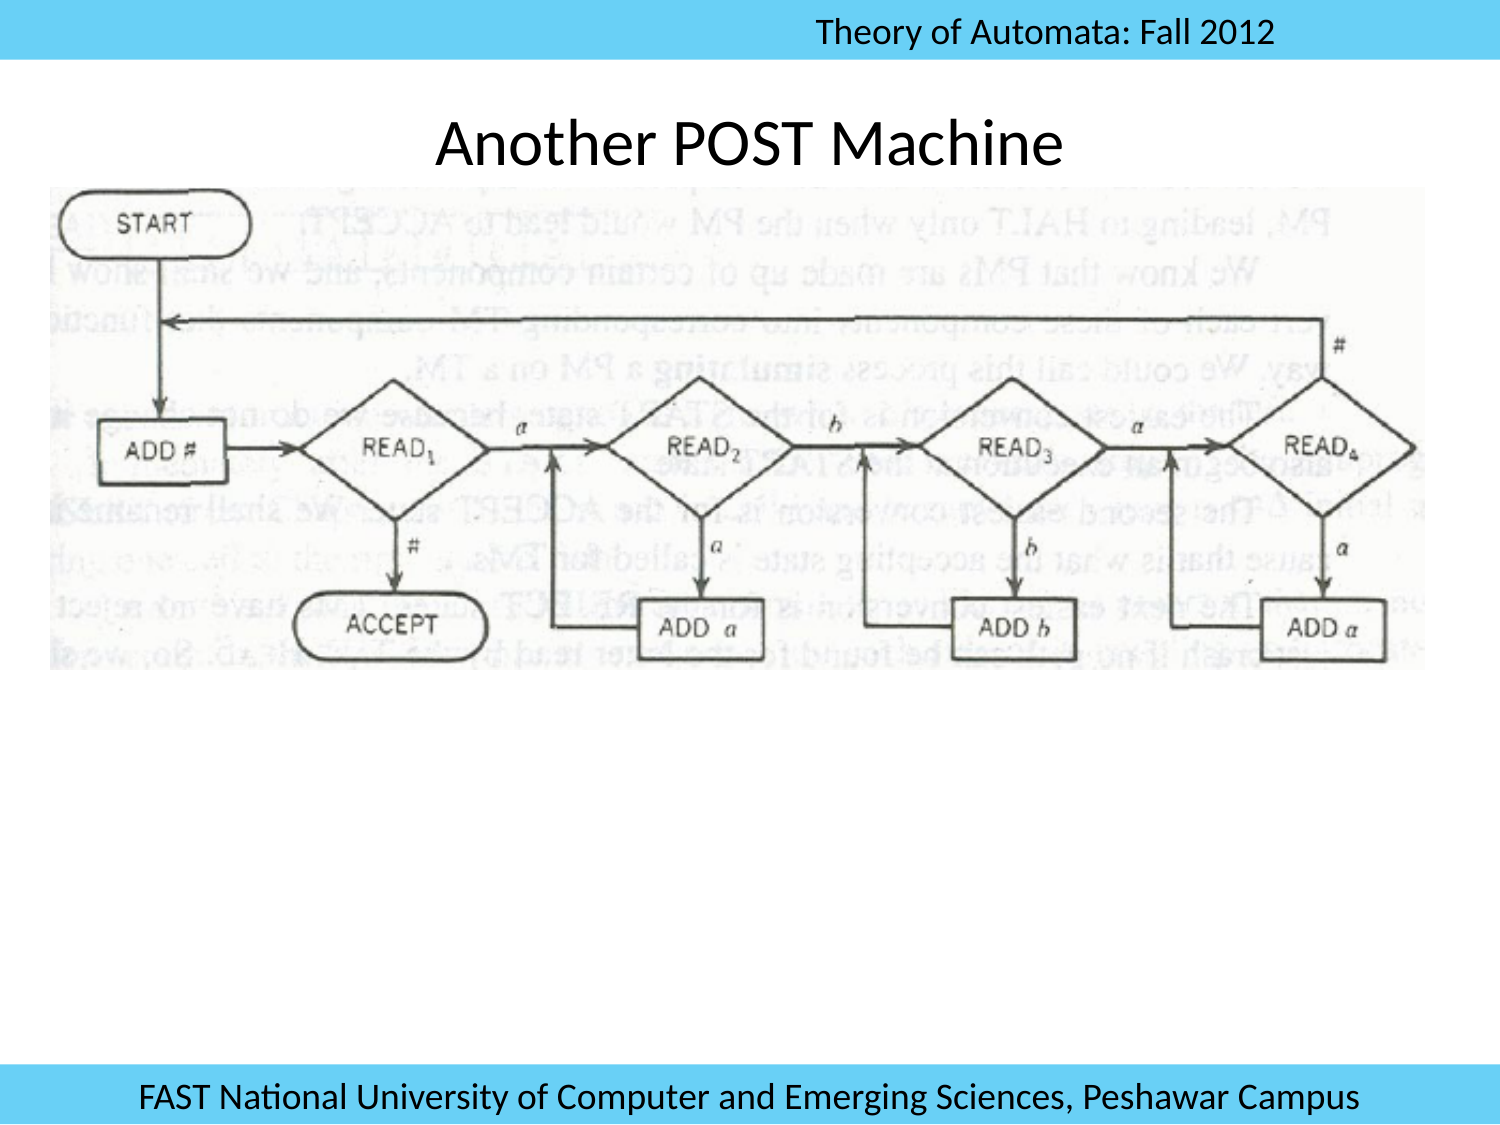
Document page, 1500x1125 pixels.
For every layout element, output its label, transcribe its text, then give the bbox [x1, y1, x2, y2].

title Another POST Machine [75, 45, 1425, 187]
picture [49, 187, 1426, 670]
